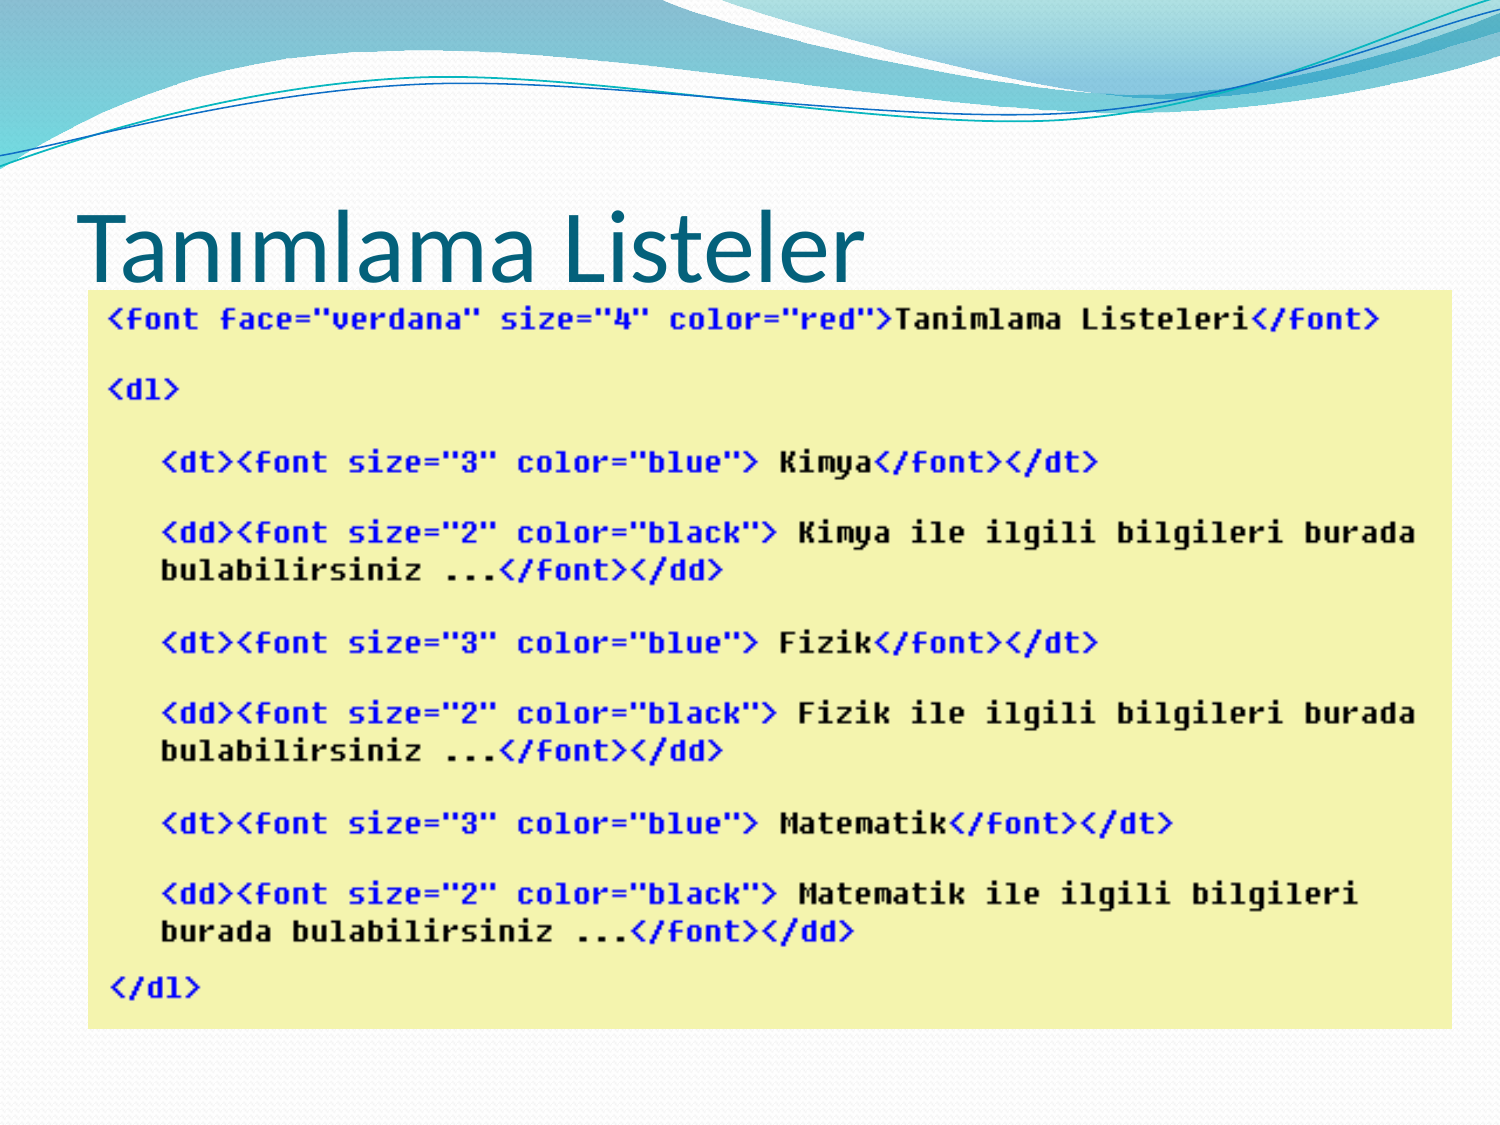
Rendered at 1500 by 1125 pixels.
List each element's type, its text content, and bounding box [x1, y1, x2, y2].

title Tanımlama Listeler [76, 78, 1427, 304]
picture [88, 290, 1452, 1029]
